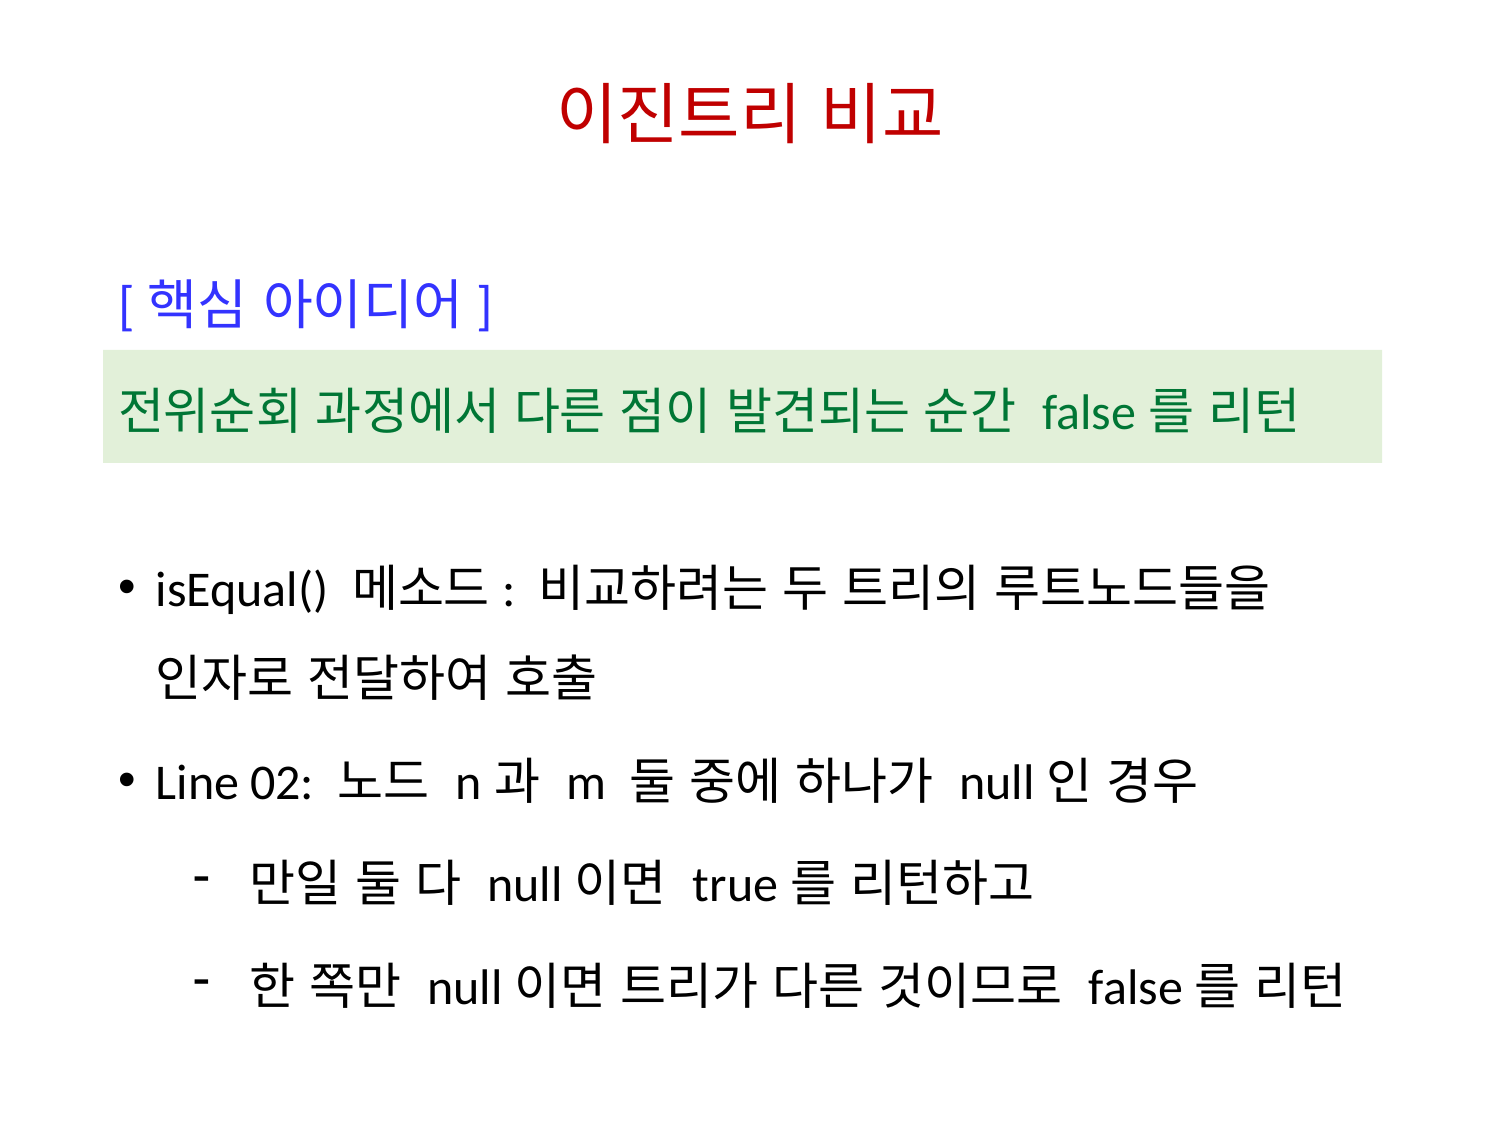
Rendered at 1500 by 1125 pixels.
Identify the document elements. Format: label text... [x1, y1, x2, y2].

list [핵심 아이디어] 전위순회 과정에서 다른 점이 발견되는 순간 false를 리턴 isEqual() 메소드: 비교하려는 두 트리의 루트노드들을 인자로 전달하여 호출 Line 02: 노드 n과 m 둘 중에 하나가 null인 경우 만일 둘 다 null이면 true를 리턴하고 한 쪽만 null이면 트리가 다른 것이므로 false를 리턴 [103, 256, 1397, 1067]
title 이진트리 비교 [103, 75, 1397, 159]
